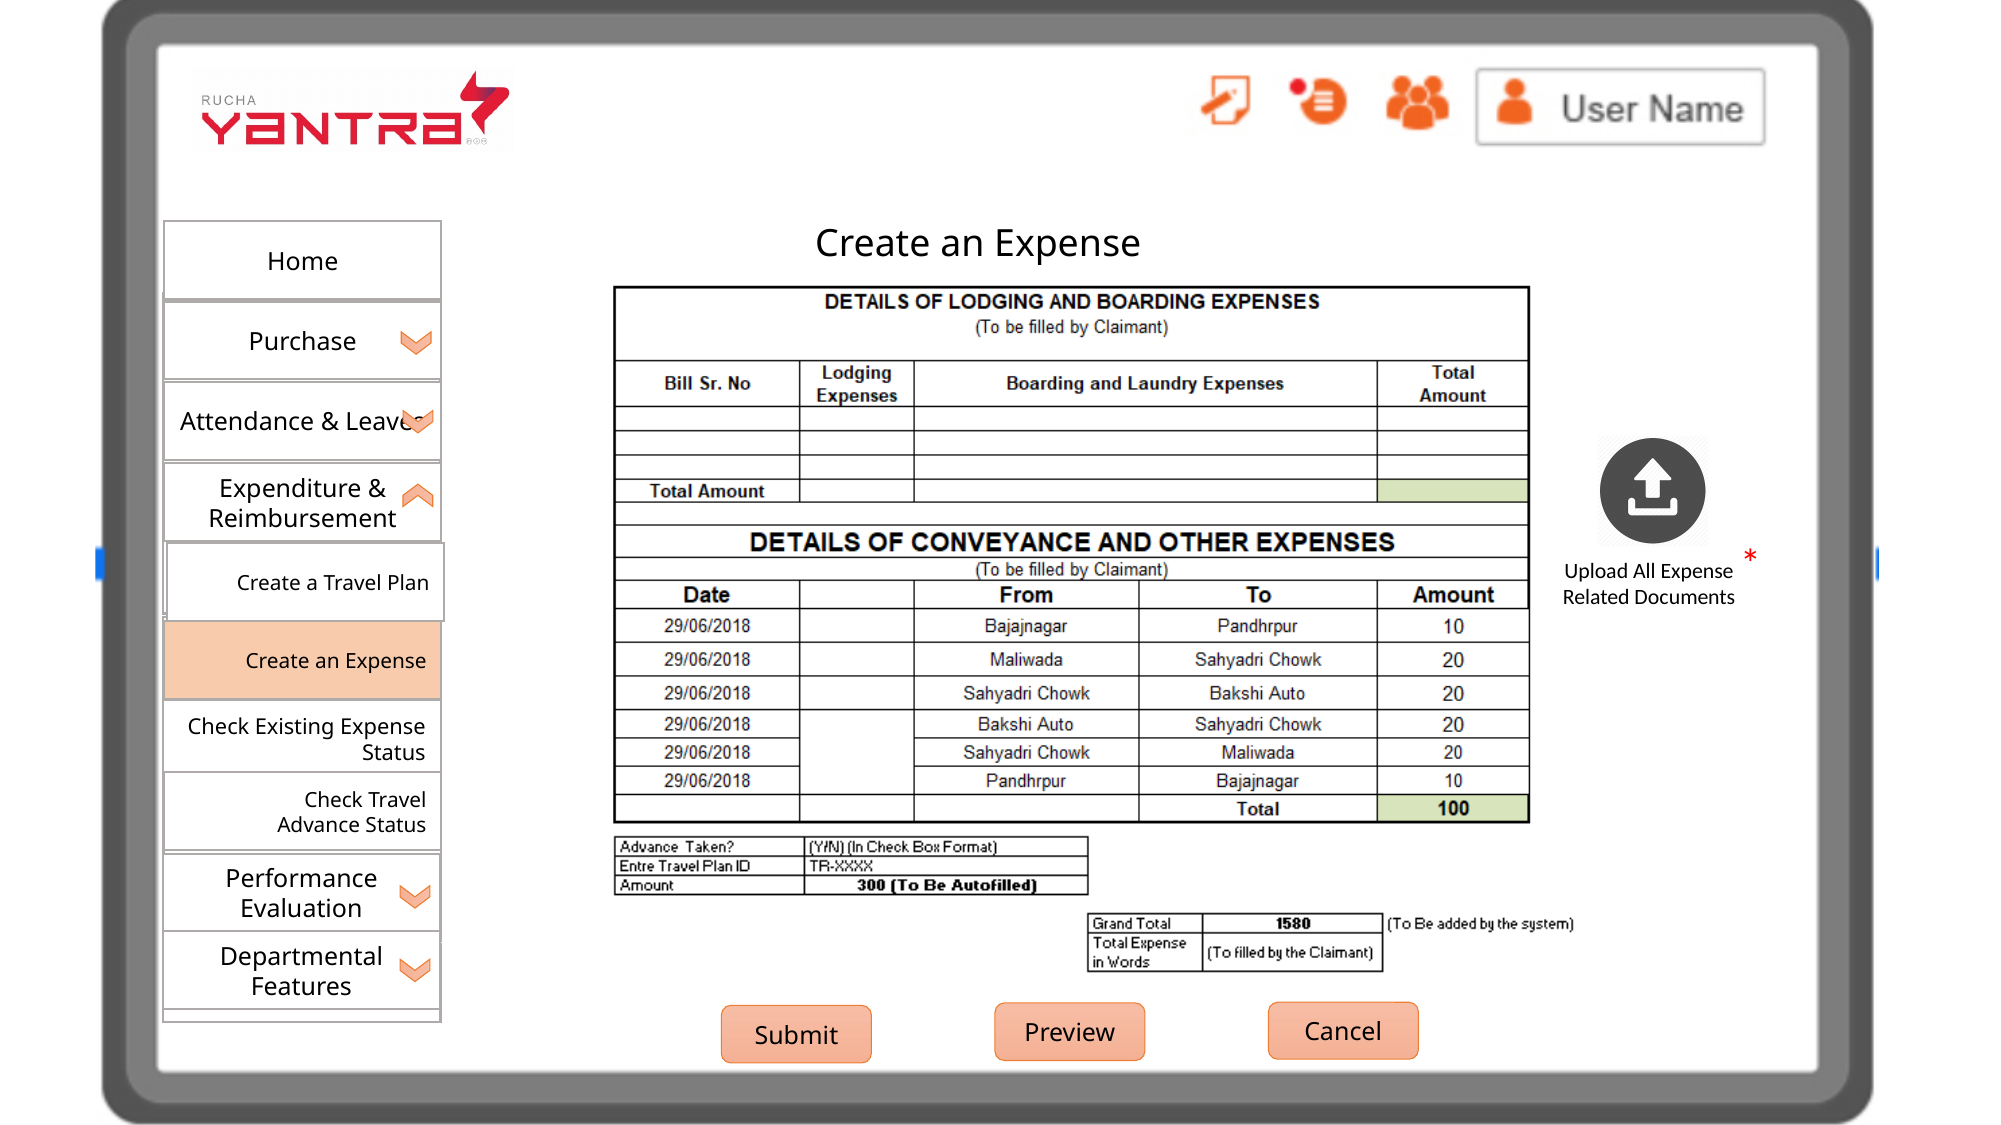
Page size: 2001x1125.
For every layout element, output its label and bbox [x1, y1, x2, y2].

text_box [1537, 434, 1788, 618]
text_box [162, 221, 445, 1009]
picture [95, 0, 1879, 1125]
text_box [162, 1009, 442, 1023]
